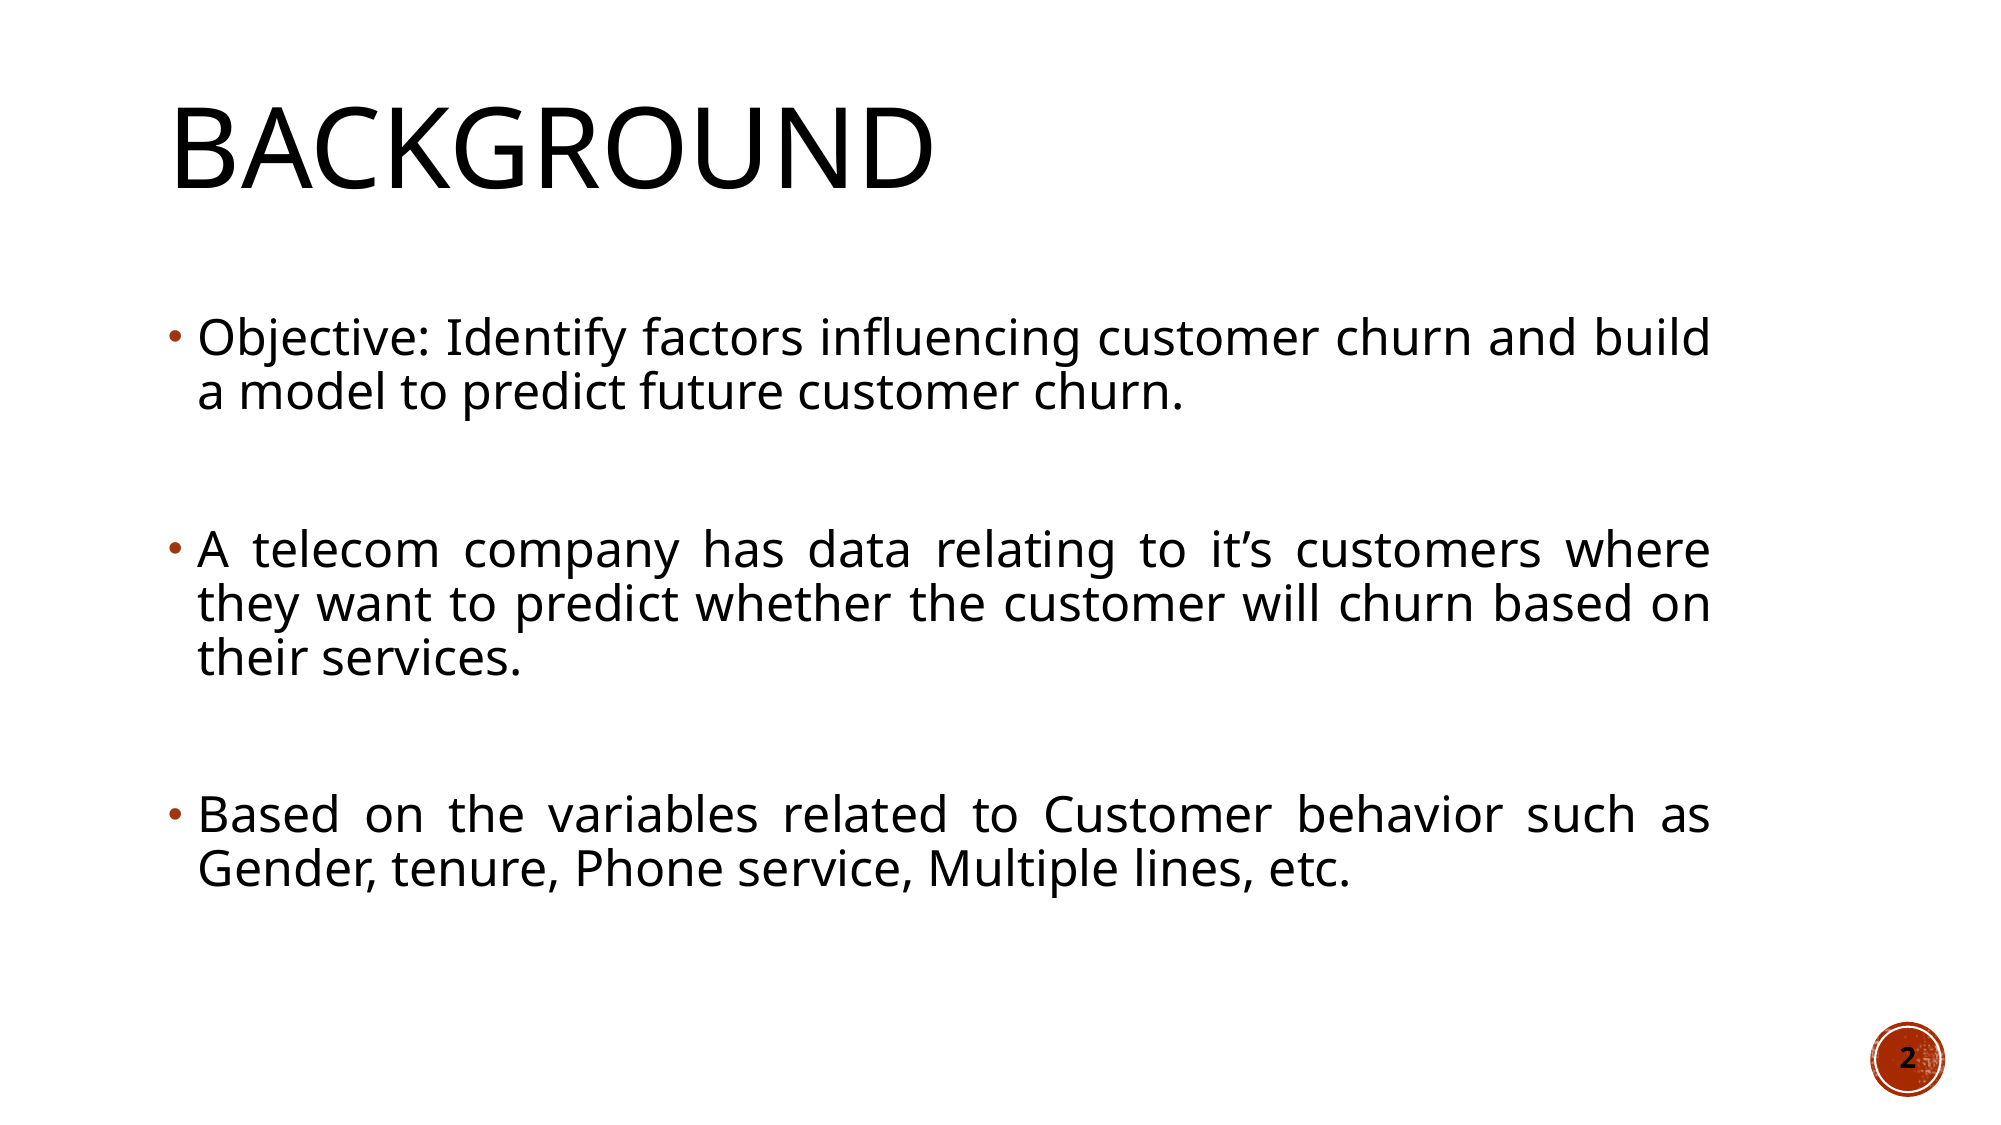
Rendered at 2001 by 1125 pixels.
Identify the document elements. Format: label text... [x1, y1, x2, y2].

title Background [153, 81, 1803, 224]
list Objective: Identify factors influencing customer churn and build a model to predict future customer churn. A telecom company has data relating to it’s customers where they want to predict whether the customer will churn based on their services. Based on the variables related to Customer behavior such as Gender, tenure, Phone service, Multiple lines, etc. [153, 304, 1728, 892]
slide_number 2 [1855, 1028, 1961, 1089]
